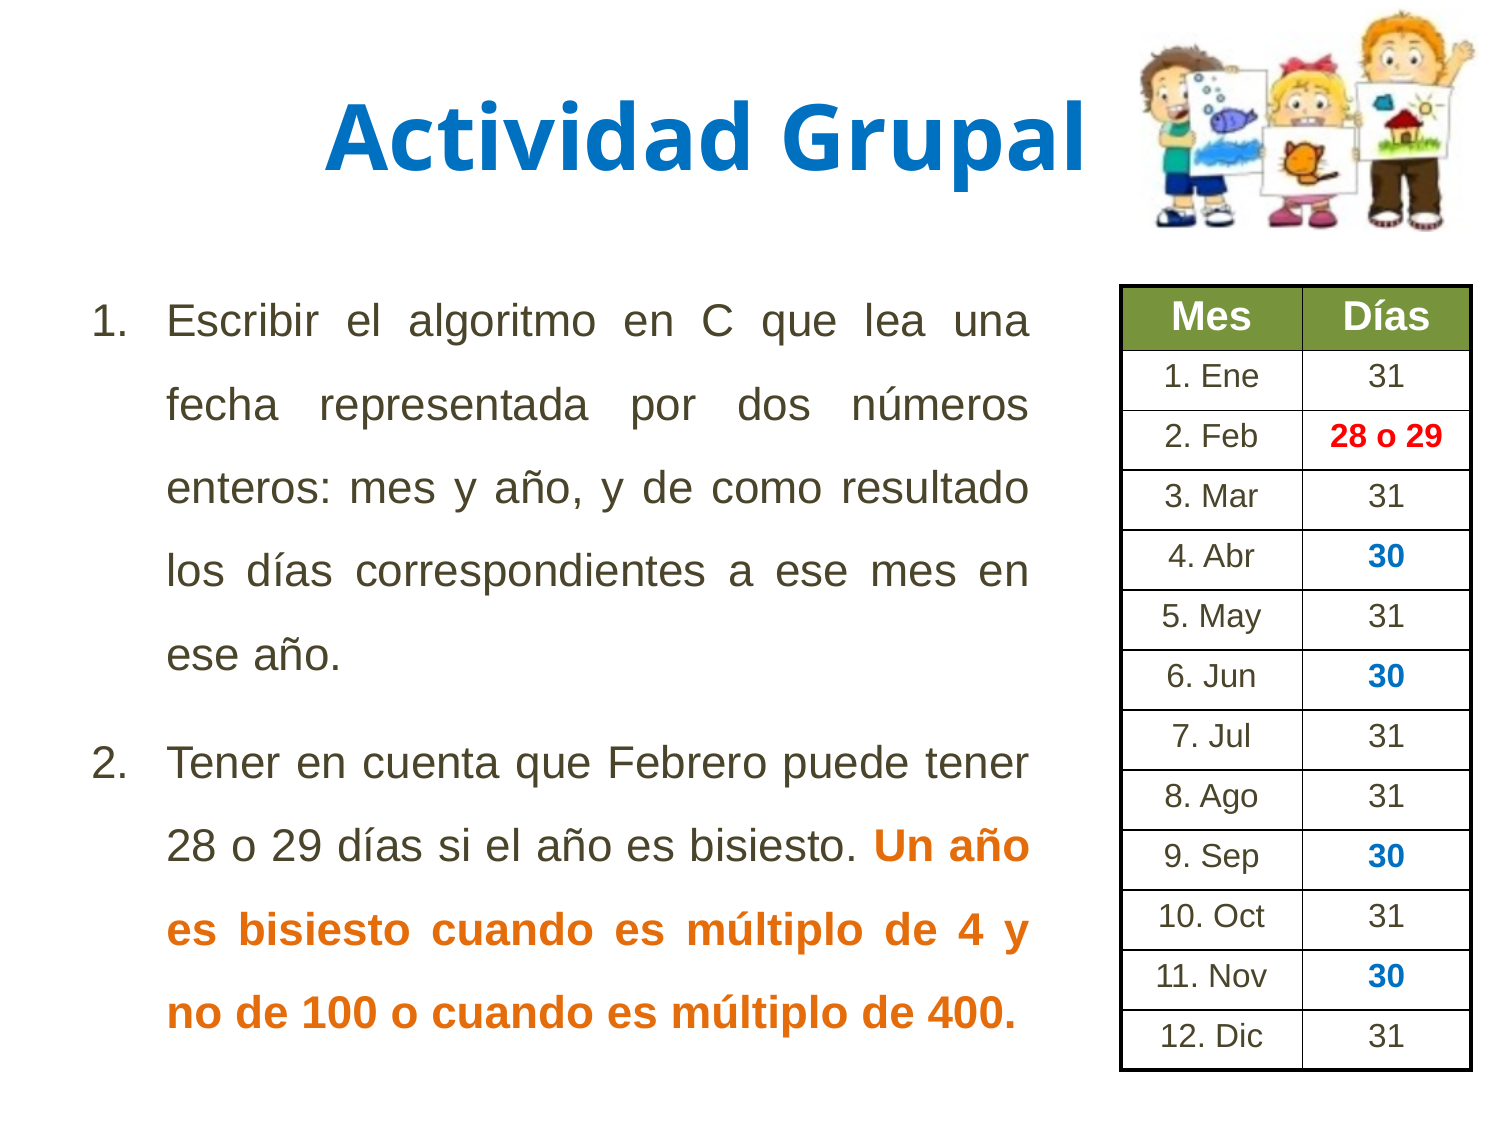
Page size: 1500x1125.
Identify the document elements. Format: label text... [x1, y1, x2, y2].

table_cell 31 [1303, 351, 1469, 410]
table_cell 4. Abr [1123, 531, 1302, 589]
table_cell 8. Ago [1123, 771, 1302, 829]
table_cell 6. Jun [1123, 651, 1302, 709]
table_cell 31 [1303, 711, 1469, 769]
table_cell 31 [1303, 891, 1469, 949]
table_header Mes [1123, 288, 1302, 350]
table_cell 28 o 29 [1303, 411, 1469, 469]
table_cell 12. Dic [1123, 1011, 1302, 1068]
table_cell 31 [1303, 771, 1469, 829]
picture [1139, 6, 1479, 232]
table_cell 1. Ene [1123, 351, 1302, 410]
table_cell 11. Nov [1123, 951, 1302, 1009]
table_cell 2. Feb [1123, 411, 1302, 469]
text_box [53, 976, 467, 1125]
table_cell 30 [1303, 651, 1469, 709]
text_box Actividad Grupal [100, 7, 1316, 261]
table_cell 30 [1303, 951, 1469, 1009]
table_cell 10. Oct [1123, 891, 1302, 949]
table_cell 3. Mar [1123, 471, 1302, 529]
table_cell 31 [1303, 1011, 1469, 1068]
table_cell 31 [1303, 471, 1469, 529]
table_cell 31 [1303, 591, 1469, 649]
table_cell 7. Jul [1123, 711, 1302, 769]
table_header Días [1303, 288, 1469, 350]
table_cell 5. May [1123, 591, 1302, 649]
table_cell 9. Sep [1123, 831, 1302, 889]
table_cell 30 [1303, 831, 1469, 889]
text_box Escribir el algoritmo en C que lea una fecha representada por dos números enteros: mes y año, y de como resultado los días correspondientes a ese mes en ese año. Tener en cuenta que Febrero puede tener 28 o 29 días si el año es bisiesto. Un año es bisiesto cuando es múltiplo de 4 y no de 100 o cuando es múltiplo de 400. [76, 255, 1046, 1045]
table_cell 30 [1303, 531, 1469, 589]
